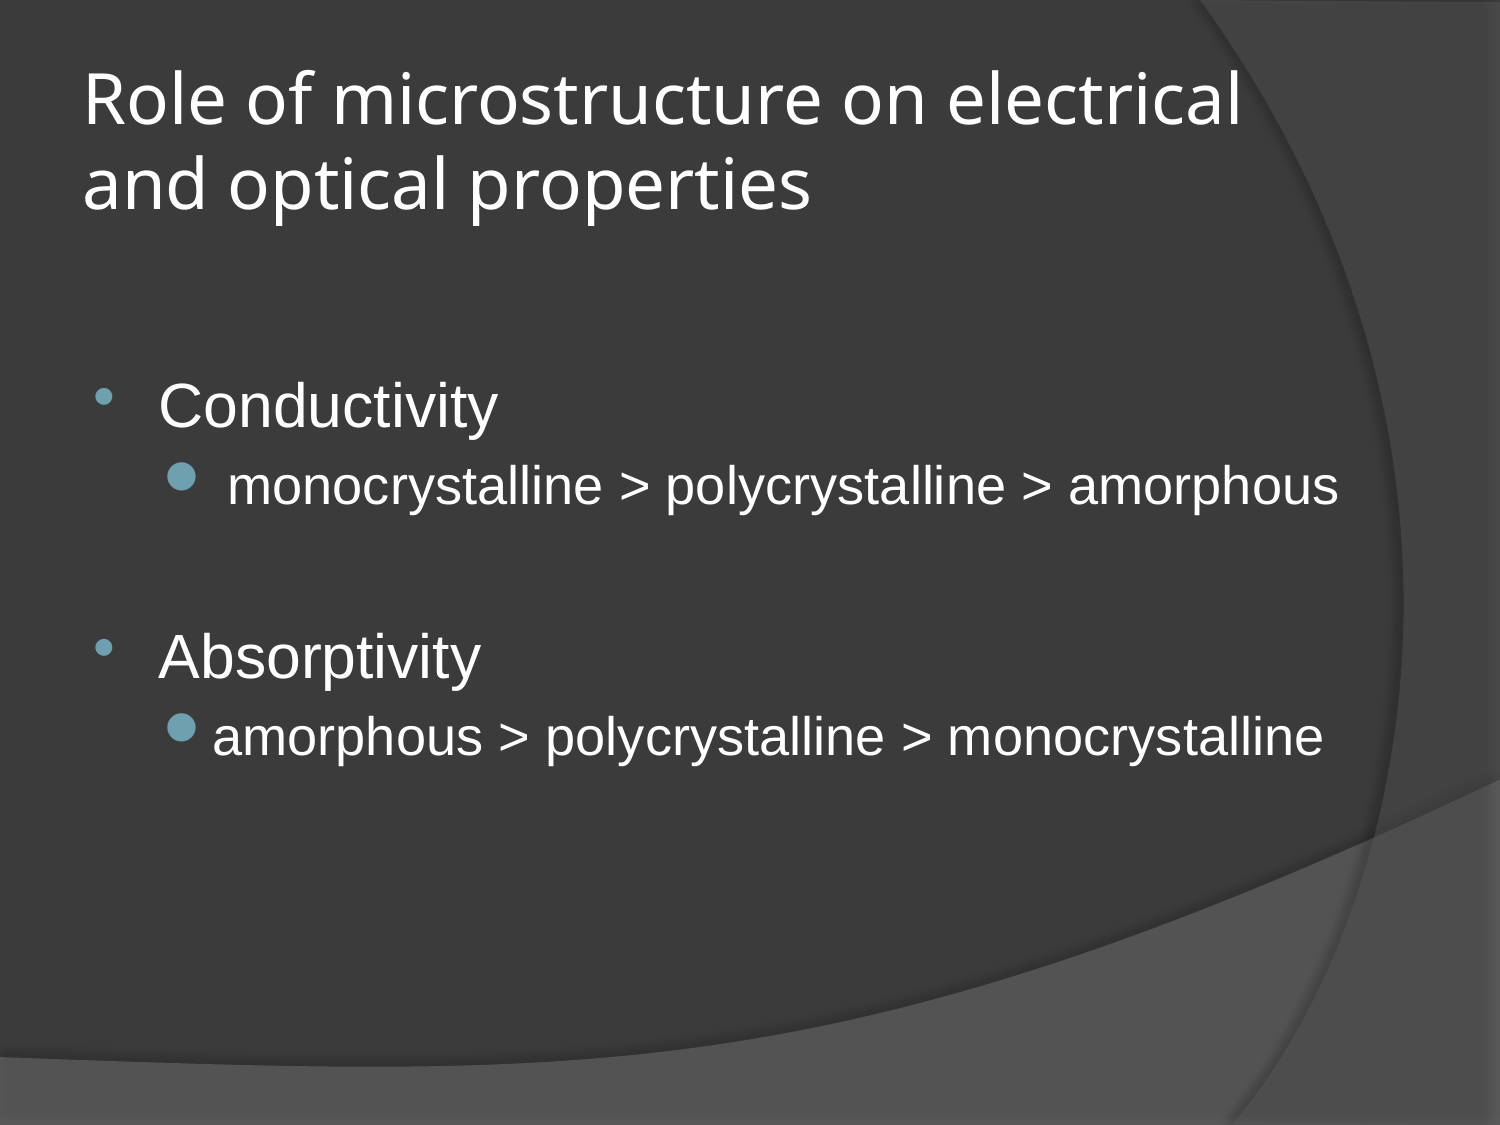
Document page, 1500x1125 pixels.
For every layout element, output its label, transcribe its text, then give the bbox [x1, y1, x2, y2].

list Conductivity monocrystalline > polycrystalline > amorphous Absorptivity amorphous > polycrystalline > monocrystalline [75, 357, 1375, 1100]
title Role of microstructure on electrical and optical properties [75, 45, 1300, 233]
